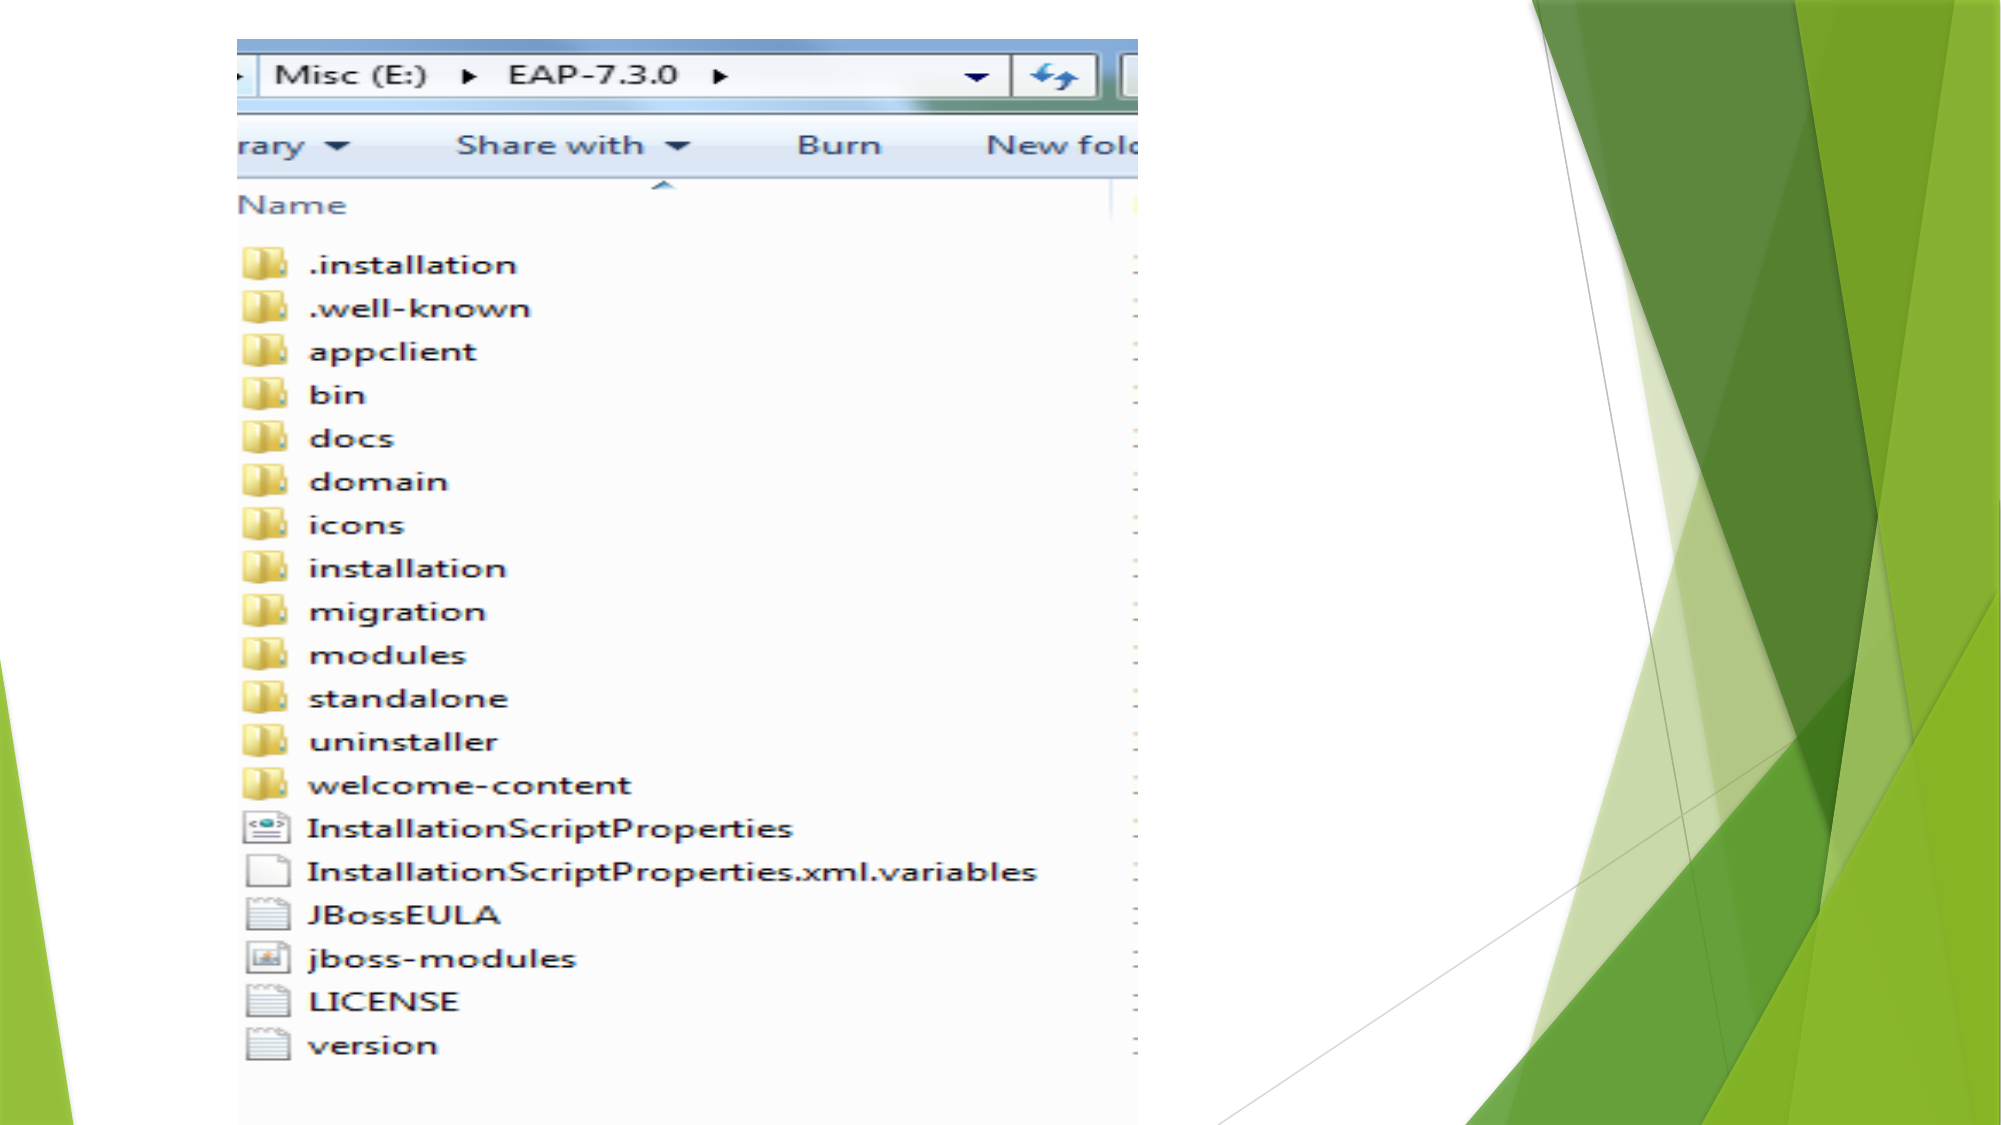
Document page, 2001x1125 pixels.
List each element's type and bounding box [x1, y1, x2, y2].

list [236, 38, 1138, 1125]
